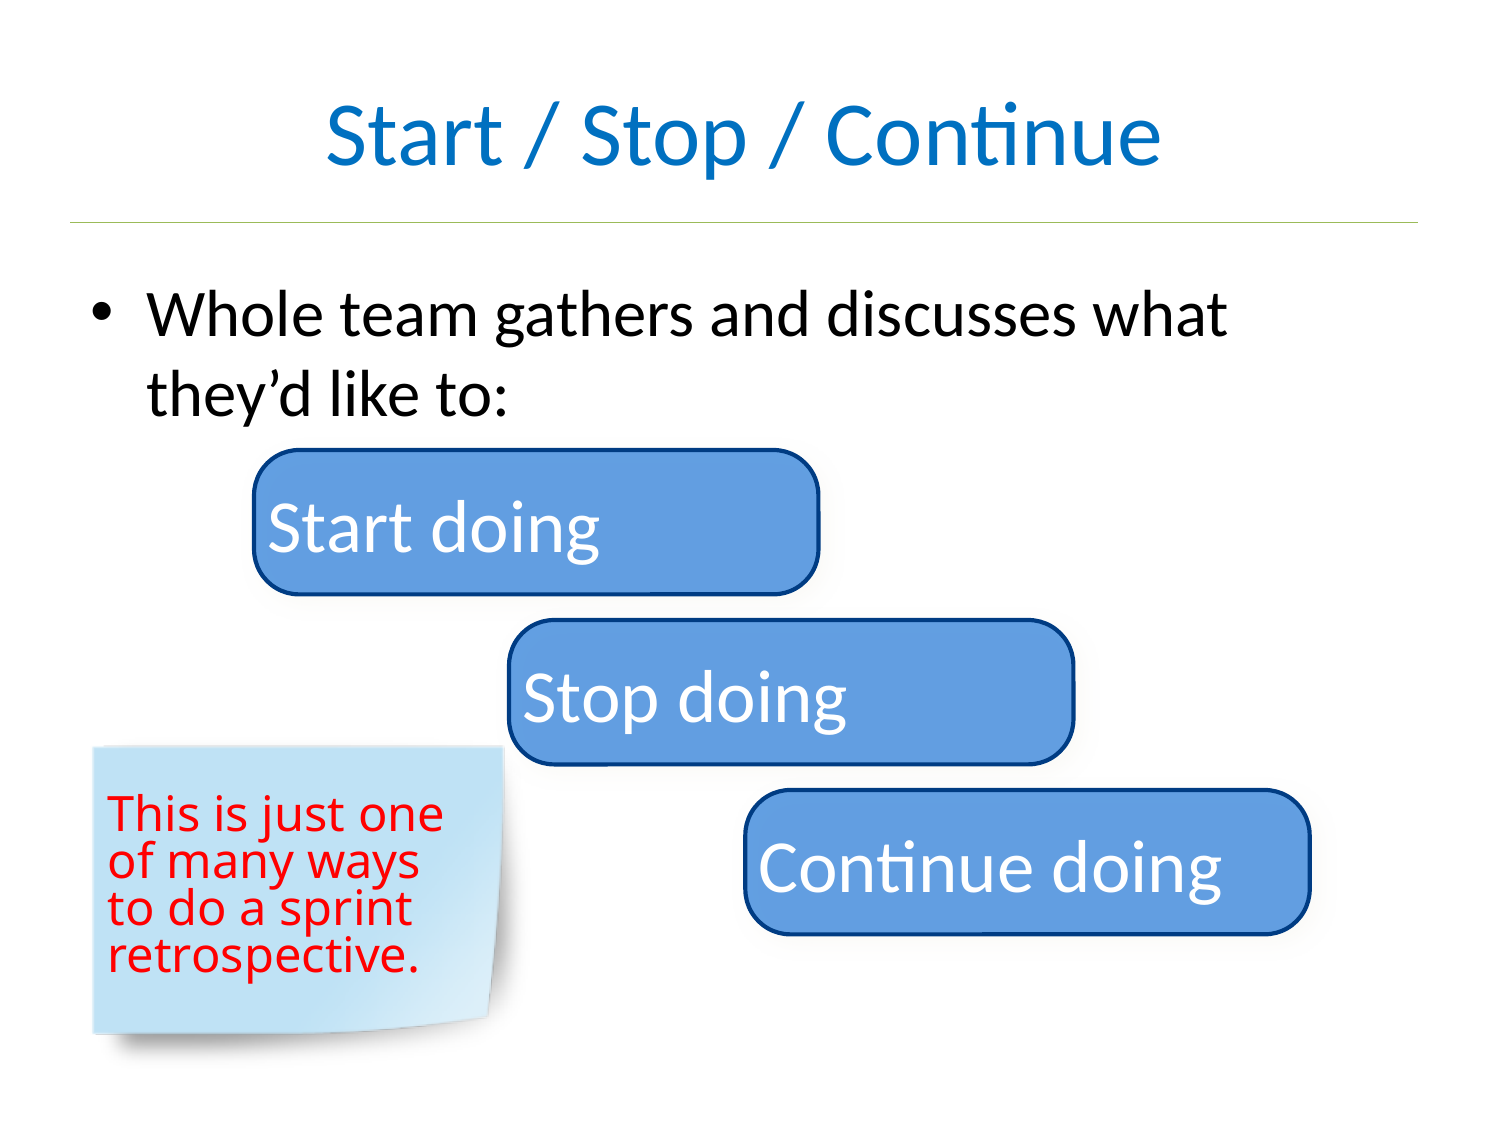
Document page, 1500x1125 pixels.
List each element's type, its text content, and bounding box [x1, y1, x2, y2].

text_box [83, 730, 542, 1077]
text_box Stop doing [509, 620, 1074, 765]
list Whole team gathers and discusses what they’d like to: [75, 262, 1425, 1005]
text_box [549, 651, 1079, 770]
text_box Test the middle tier [745, 790, 1326, 948]
text_box [280, 482, 824, 602]
text_box Test the middle tier [254, 450, 832, 610]
title Start / Stop / Continue [70, 35, 1421, 223]
text_box Continue doing [745, 789, 1310, 935]
text_box [774, 814, 1317, 940]
text_box Start doing [254, 450, 819, 595]
text_box Test the middle tier [547, 620, 1087, 778]
